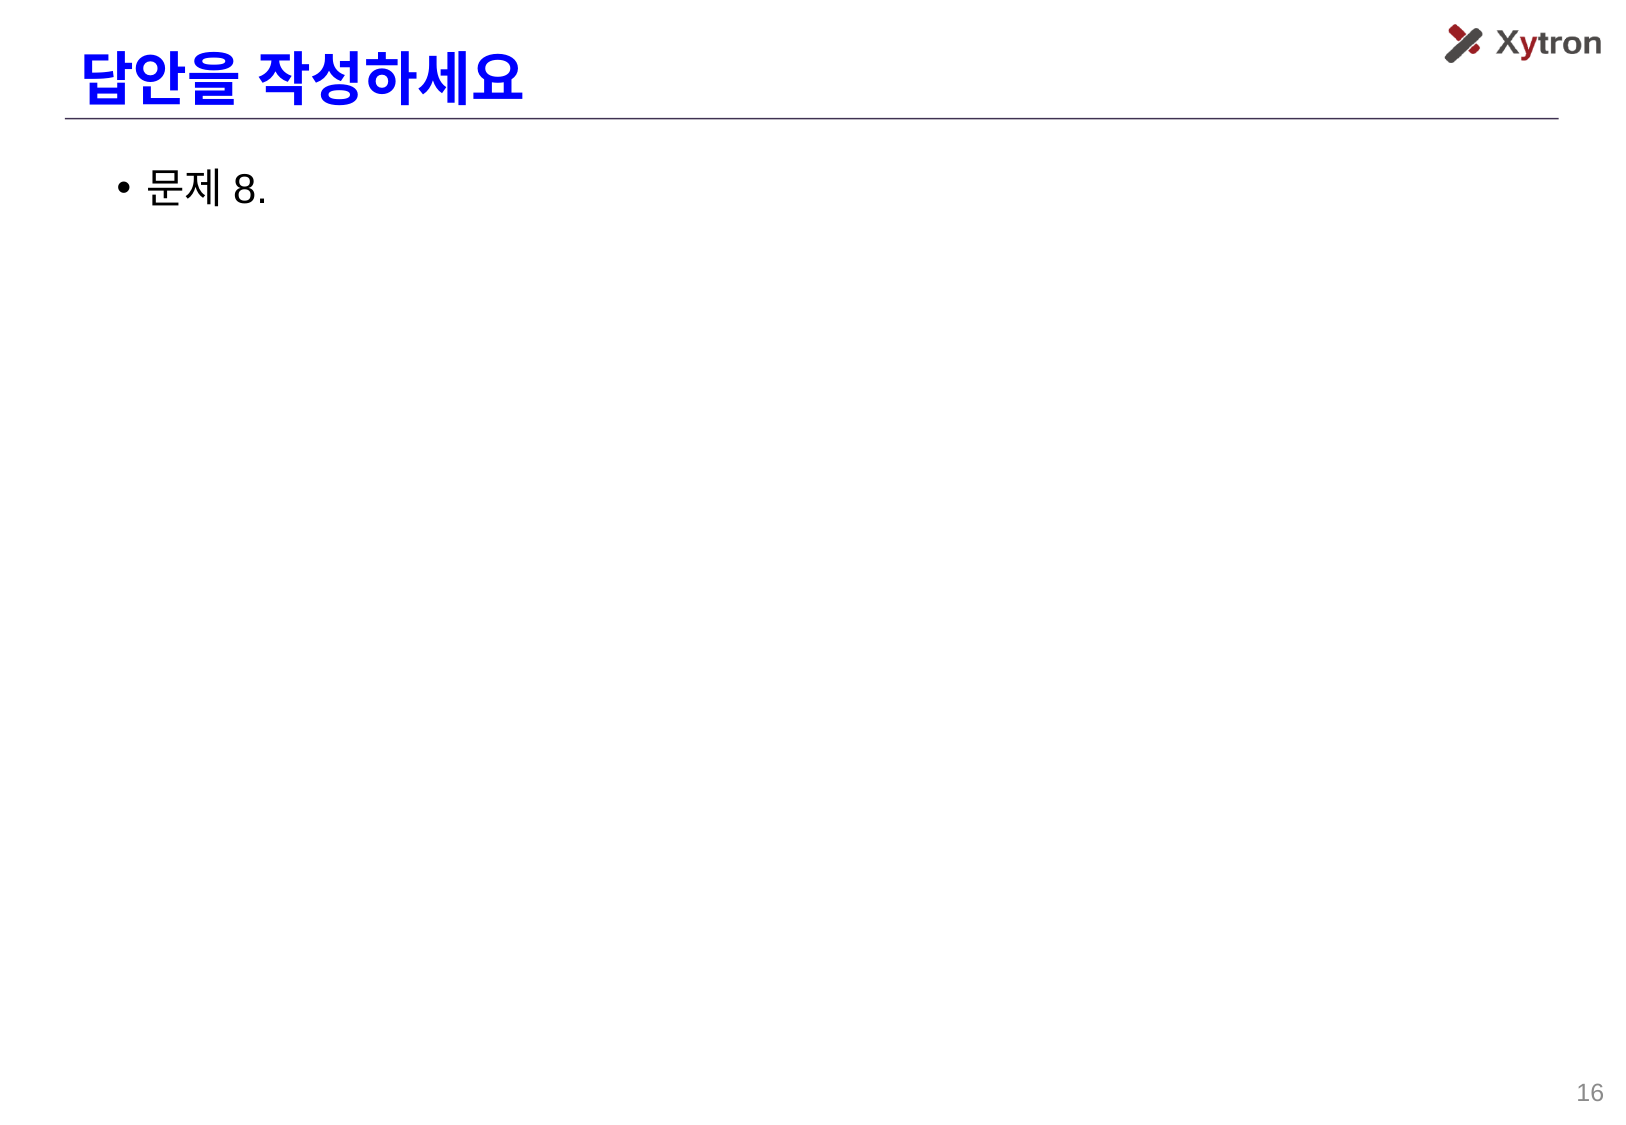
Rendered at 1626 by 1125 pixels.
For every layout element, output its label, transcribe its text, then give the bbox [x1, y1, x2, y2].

picture [1444, 24, 1601, 63]
text_box ‹#› [1240, 1061, 1620, 1122]
text_box 문제8. [101, 154, 1558, 1071]
text_box 답안을 작성하세요 [65, 27, 1558, 128]
